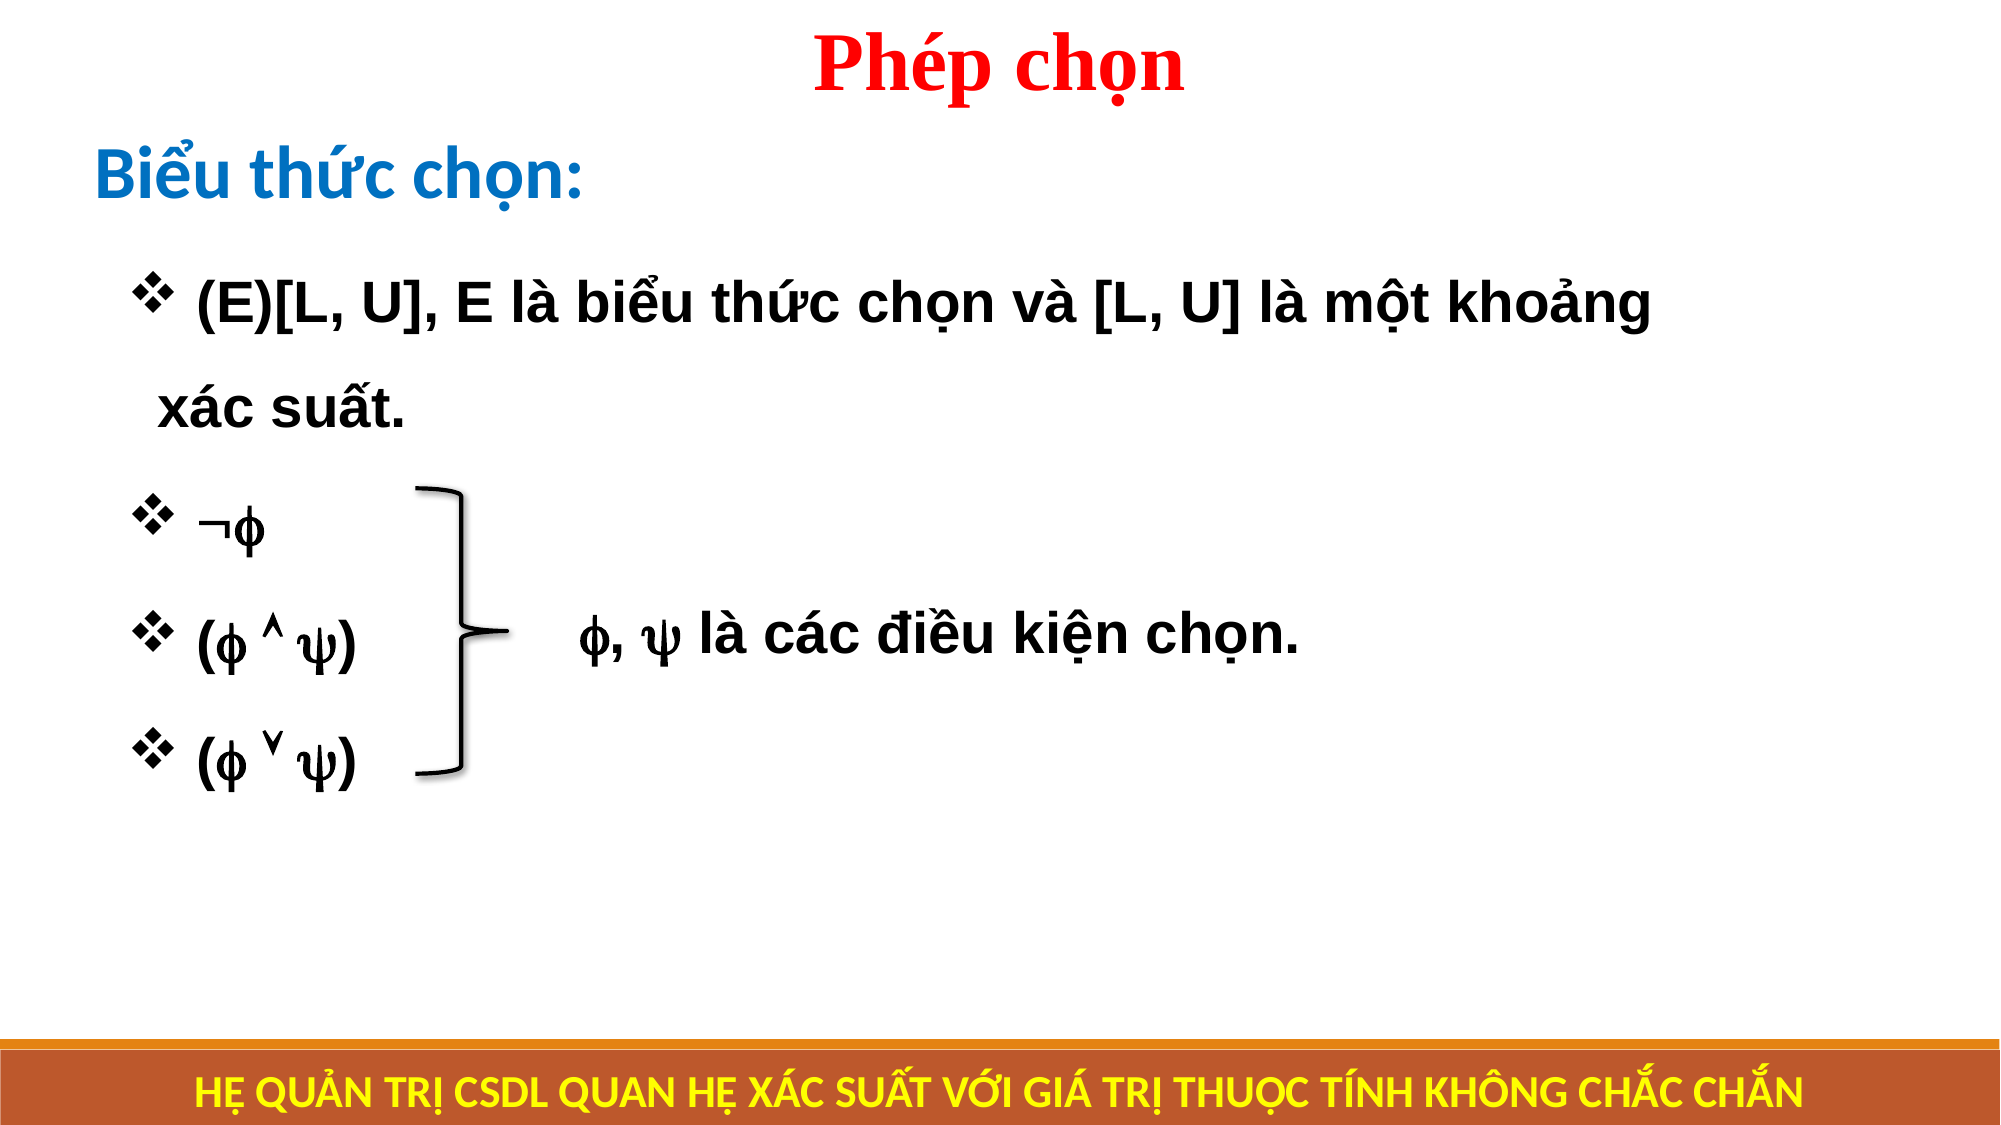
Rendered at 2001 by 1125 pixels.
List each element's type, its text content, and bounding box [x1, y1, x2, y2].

text_box Biểu thức chọn: [79, 116, 2000, 221]
text_box ,  là các điều kiện chọn. [564, 588, 1338, 673]
text_box (E)[L, U], E là biểu thức chọn và [L, U] là một khoảng xác suất.  (  ) (  ) [79, 222, 1770, 842]
text_box Phép chọn [0, 0, 2000, 115]
text_box HỆ QUẢN TRỊ CSDL QUAN HỆ XÁC SUẤT VỚI GIÁ TRỊ THUỘC TÍNH KHÔNG CHẮC CHẮN [0, 1054, 2000, 1124]
text_box [415, 486, 510, 776]
